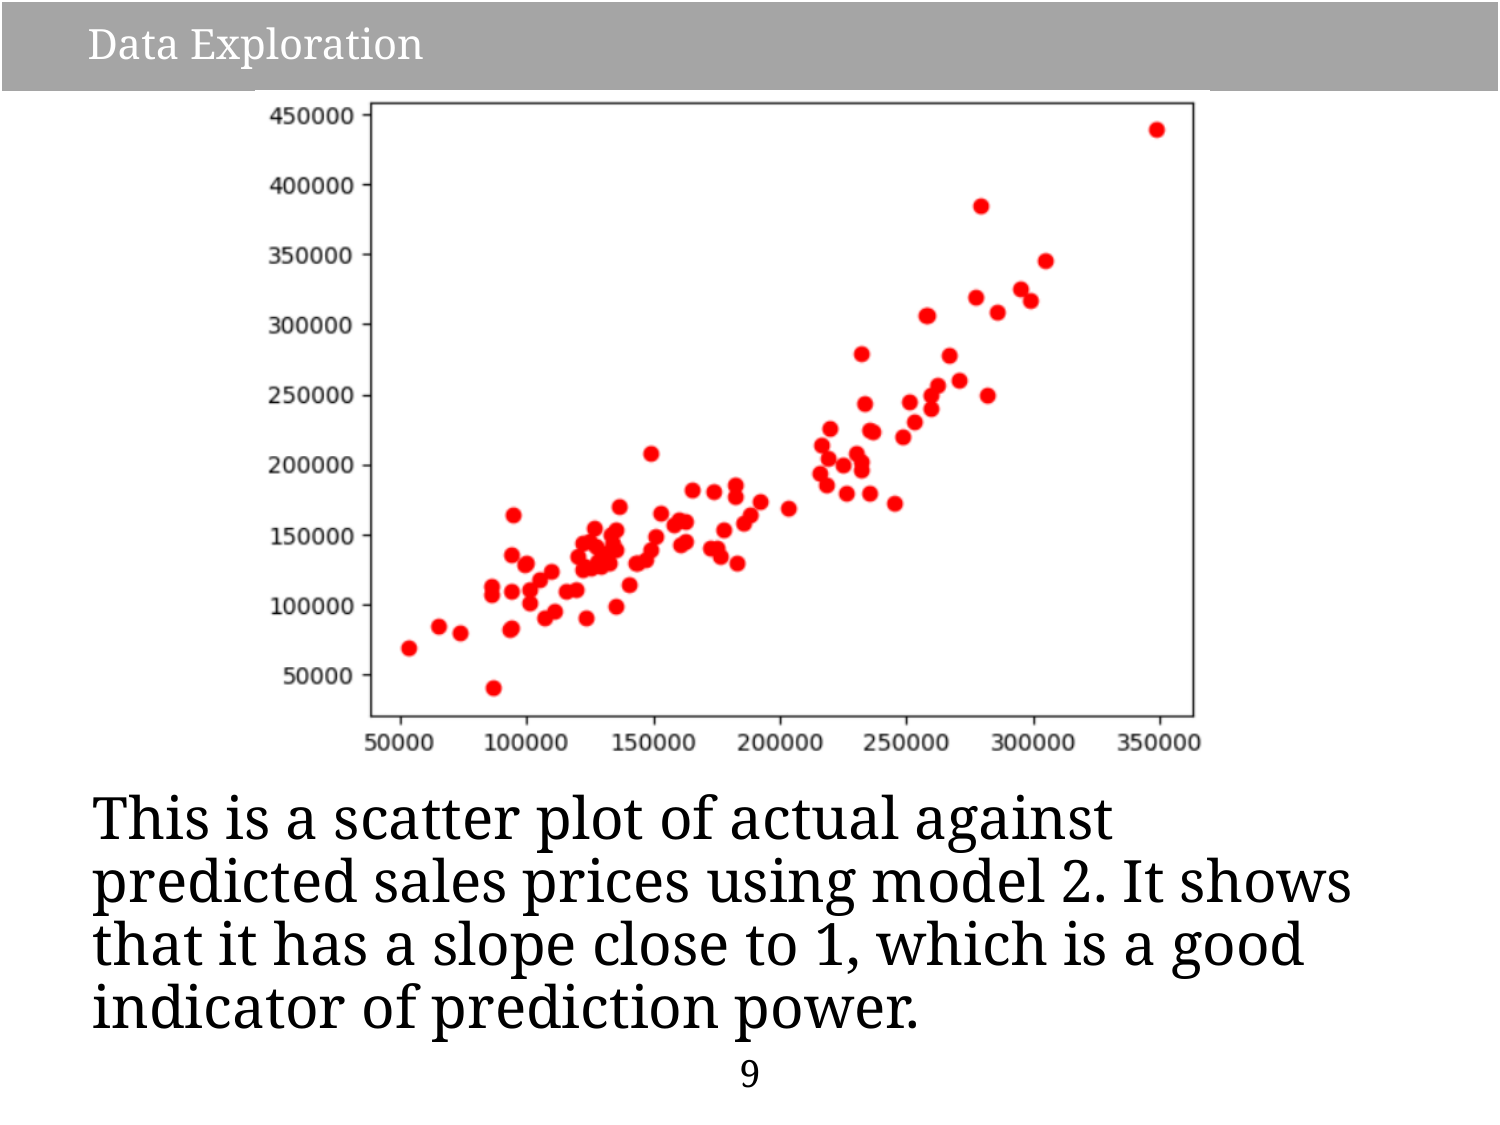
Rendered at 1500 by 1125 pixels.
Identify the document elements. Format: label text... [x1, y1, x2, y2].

title Data Exploration [79, 2, 1231, 91]
slide_number ‹#› [721, 1042, 779, 1125]
list This is a scatter plot of actual against predicted sales prices using model 2. It shows that it has a slope close to 1, which is a good indicator of prediction power. [85, 781, 1380, 1125]
picture [255, 90, 1210, 763]
